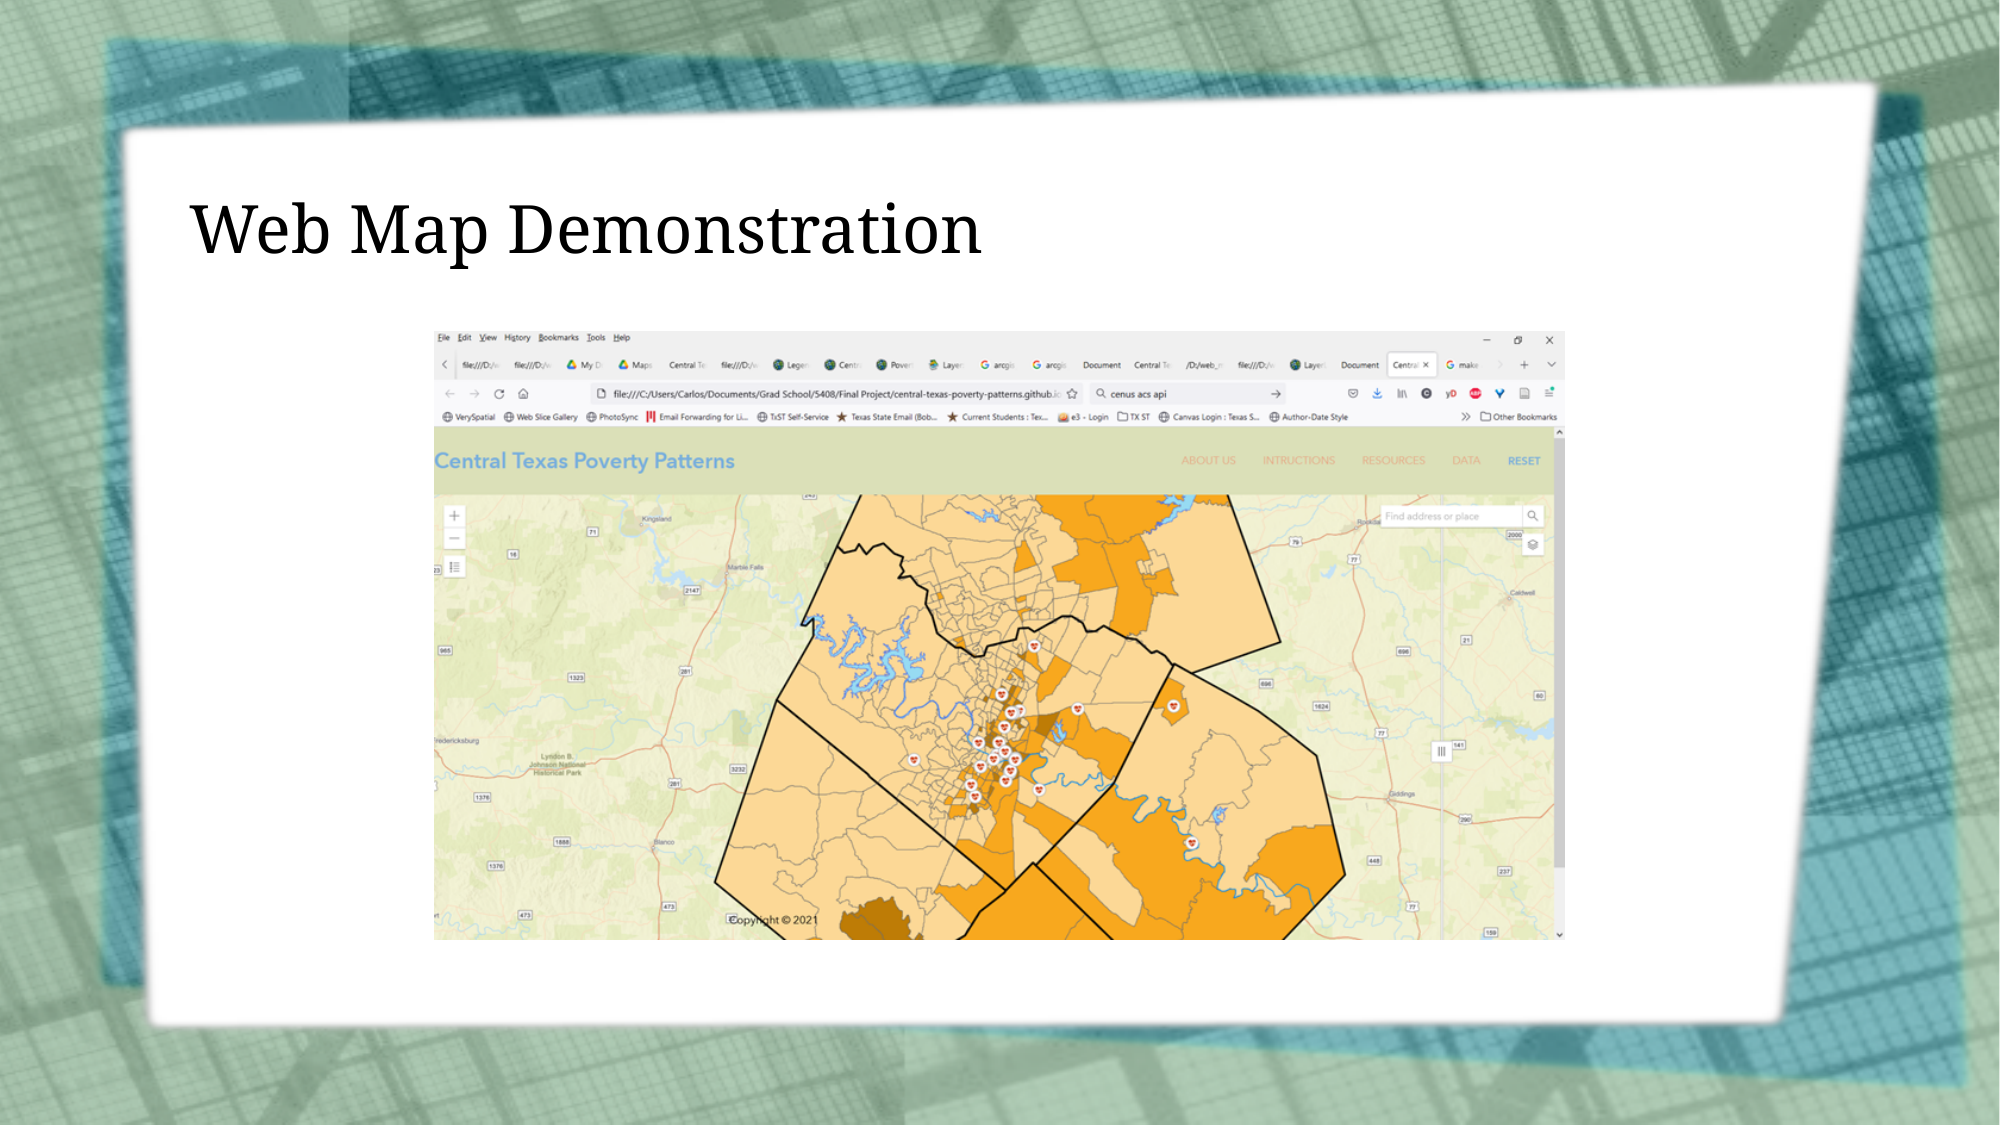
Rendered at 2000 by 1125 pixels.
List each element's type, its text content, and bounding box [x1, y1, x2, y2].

title Web Map Demonstration [174, 87, 1750, 275]
picture [0, 0, 2000, 1125]
